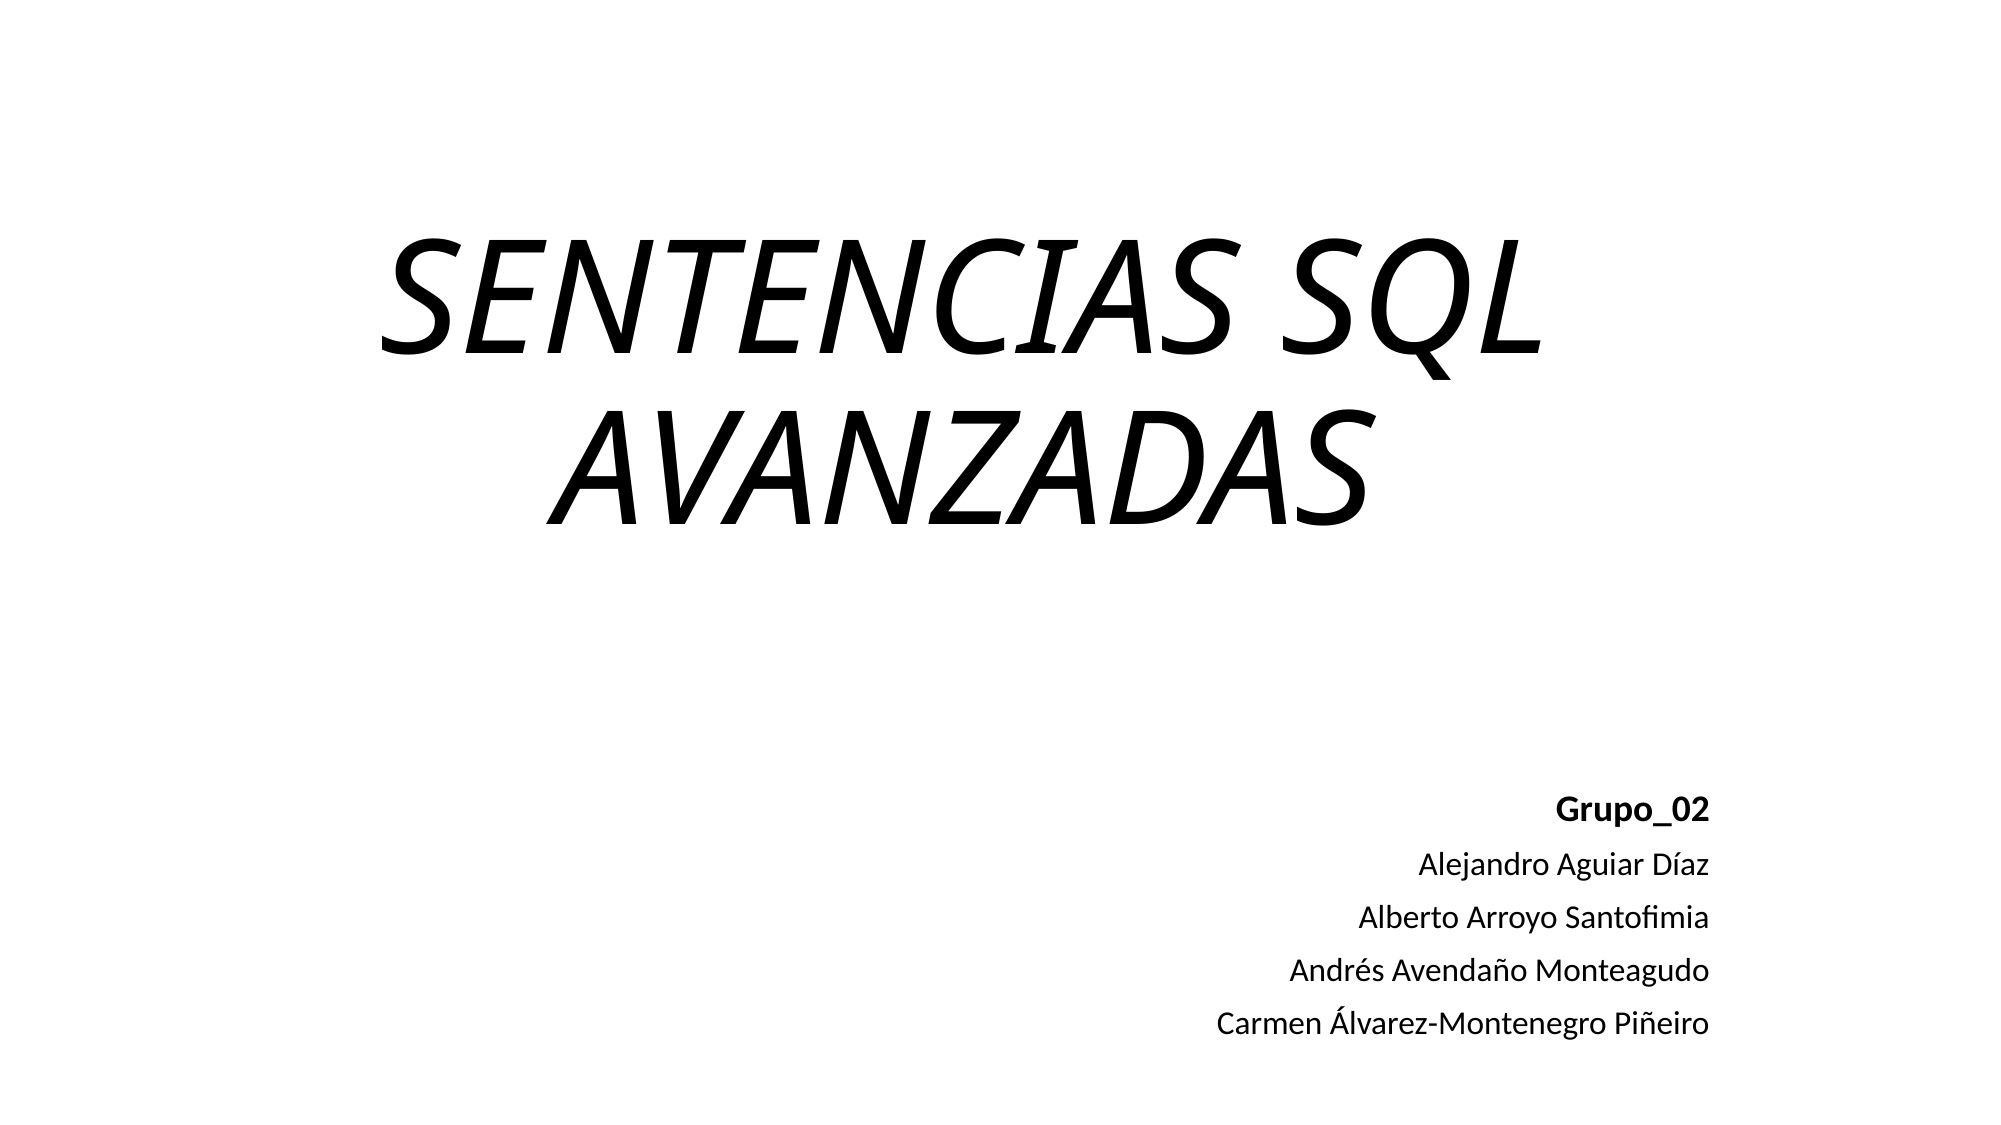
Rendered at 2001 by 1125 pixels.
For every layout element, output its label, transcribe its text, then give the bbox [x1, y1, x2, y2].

subtitle Grupo_02 Alejandro Aguiar Díaz Alberto Arroyo Santofimia Andrés Avendaño Monteagudo Carmen Álvarez-Montenegro Piñeiro [82, 772, 1725, 1074]
title SENTENCIAS SQL AVANZADAS [211, 207, 1720, 567]
